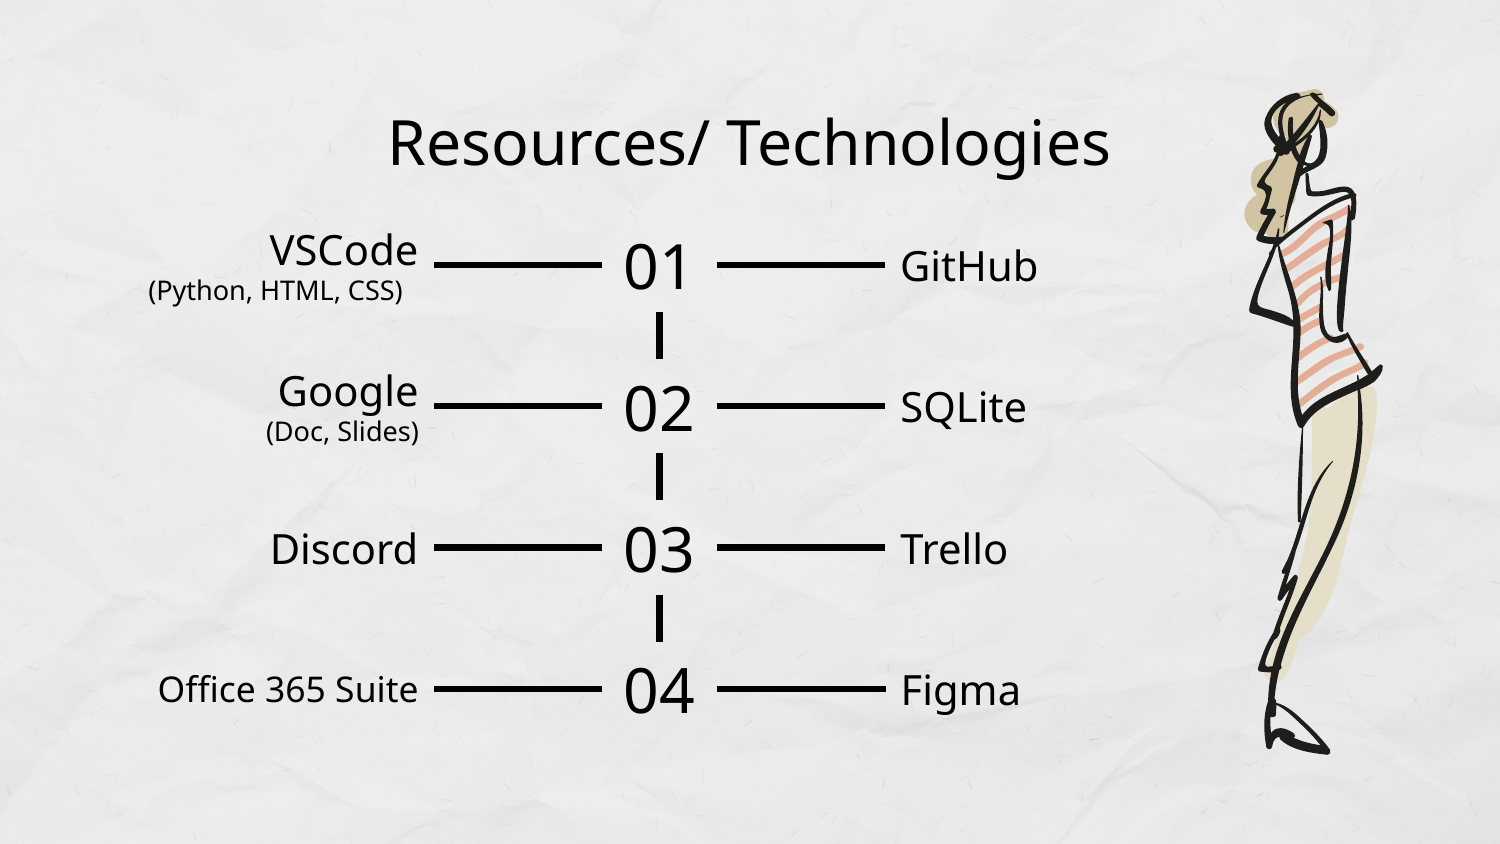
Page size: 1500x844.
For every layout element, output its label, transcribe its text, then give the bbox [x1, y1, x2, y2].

subtitle Discord [117, 500, 434, 595]
subtitle SQLite [885, 358, 1202, 454]
subtitle 03 [602, 500, 717, 595]
subtitle VSCode (Python, HTML, CSS) [117, 217, 434, 312]
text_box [1242, 88, 1384, 756]
subtitle 01 [602, 217, 717, 312]
subtitle 02 [602, 358, 717, 454]
list Google (Doc, Slides) [117, 358, 434, 454]
list Office 365 Suite [117, 641, 434, 736]
title Resources/ Technologies [116, 87, 1243, 182]
subtitle 04 [602, 641, 717, 736]
subtitle Figma [885, 641, 1202, 736]
list GitHub [884, 217, 1202, 312]
list Trello [885, 500, 1203, 595]
